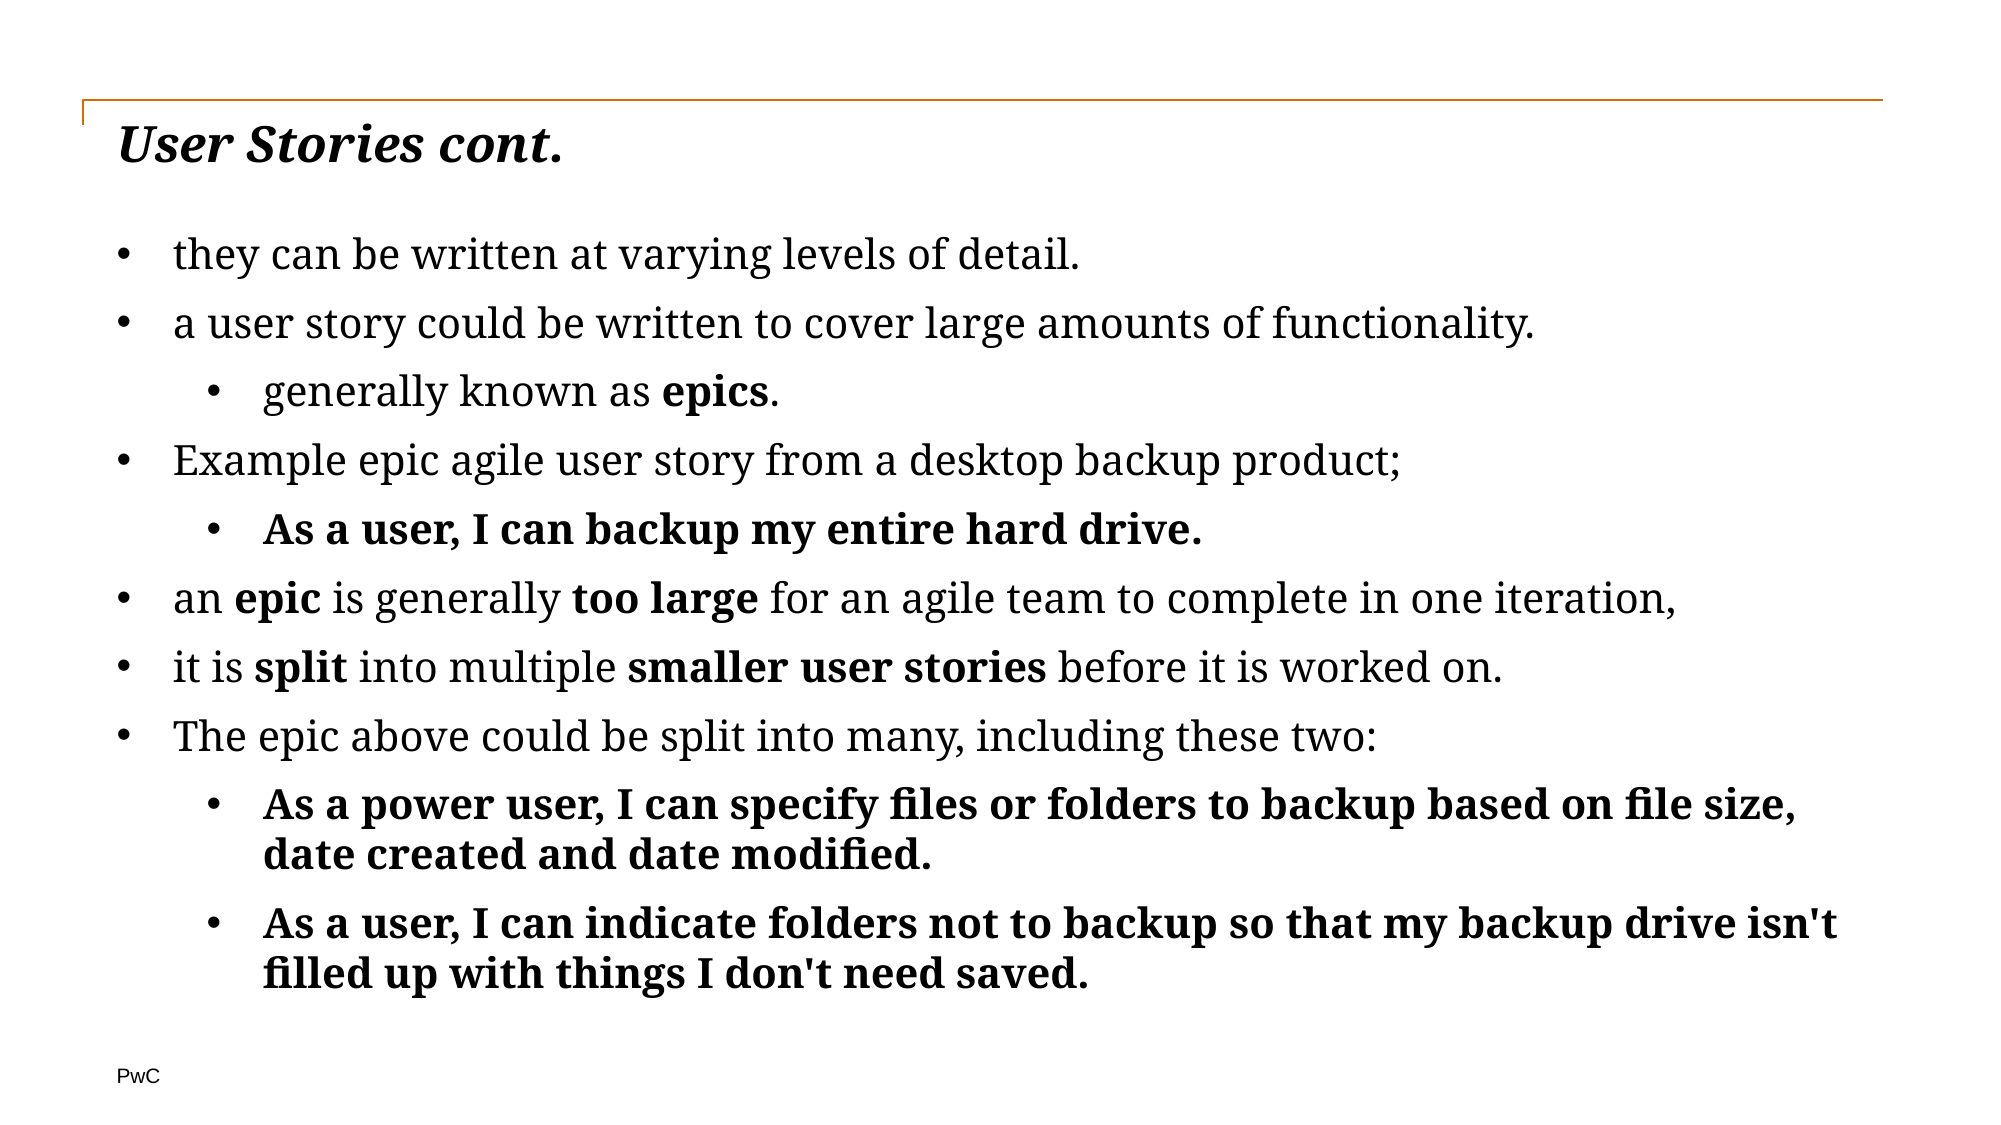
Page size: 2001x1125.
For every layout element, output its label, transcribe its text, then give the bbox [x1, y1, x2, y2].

title User Stories cont. [116, 112, 1884, 227]
list they can be written at varying levels of detail. a user story could be written to cover large amounts of functionality. generally known as epics. Example epic agile user story from a desktop backup product; As a user, I can backup my entire hard drive. an epic is generally too large for an agile team to complete in one iteration, it is split into multiple smaller user stories before it is worked on. The epic above could be split into many, including these two: As a power user, I can specify files or folders to backup based on file size, date created and date modified. As a user, I can indicate folders not to backup so that my backup drive isn't filled up with things I don't need saved. [116, 227, 1884, 1015]
